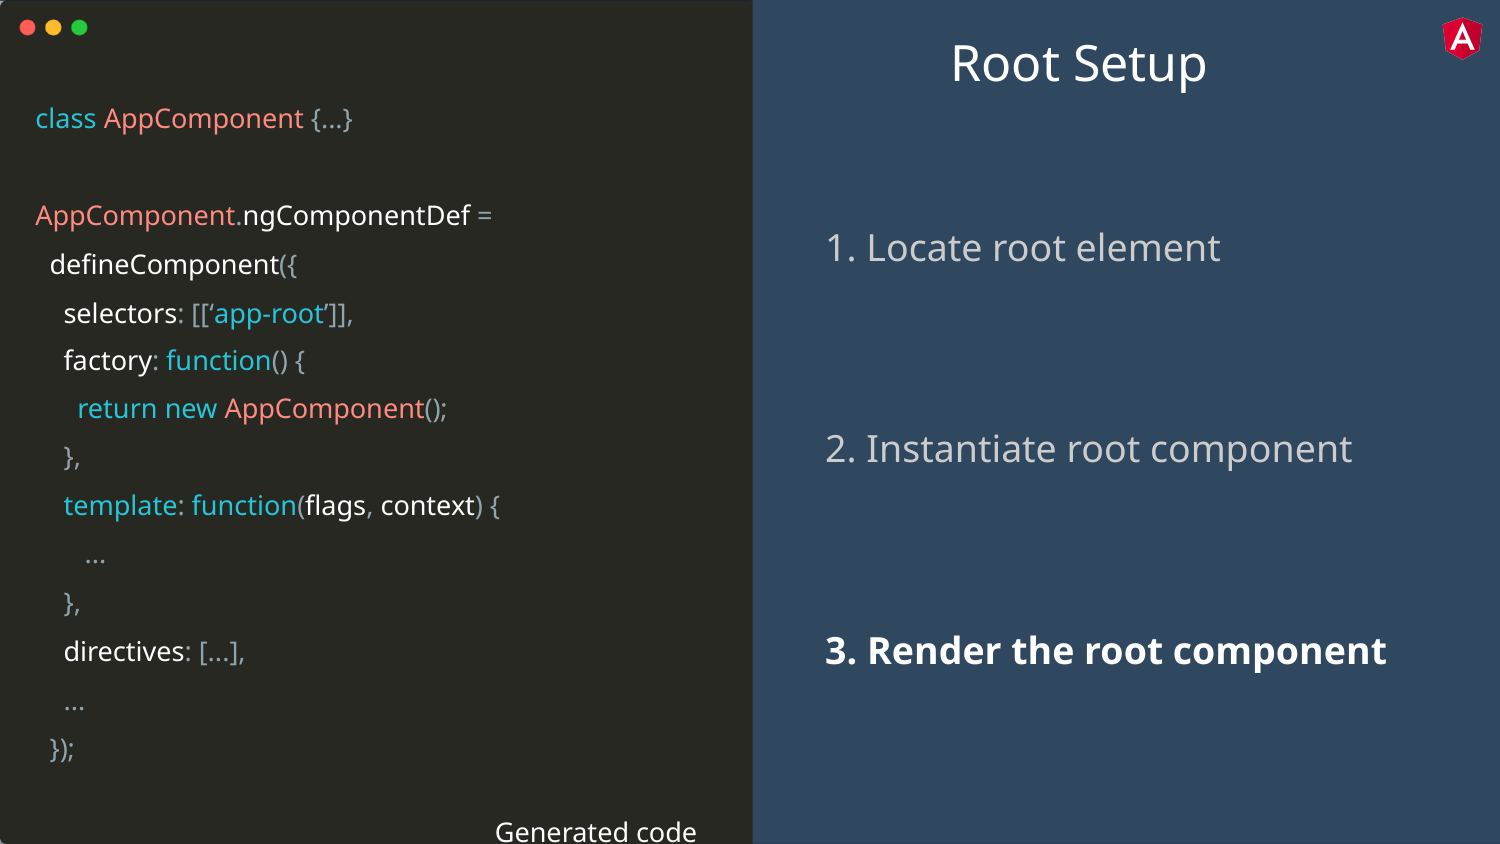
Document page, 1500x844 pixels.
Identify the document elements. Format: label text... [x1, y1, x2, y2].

list 1. Locate root element 2. Instantiate root component 3. Render the root component [810, 118, 1440, 725]
picture [1436, 11, 1489, 64]
picture [0, 0, 753, 844]
title Root Setup [935, 10, 1327, 107]
